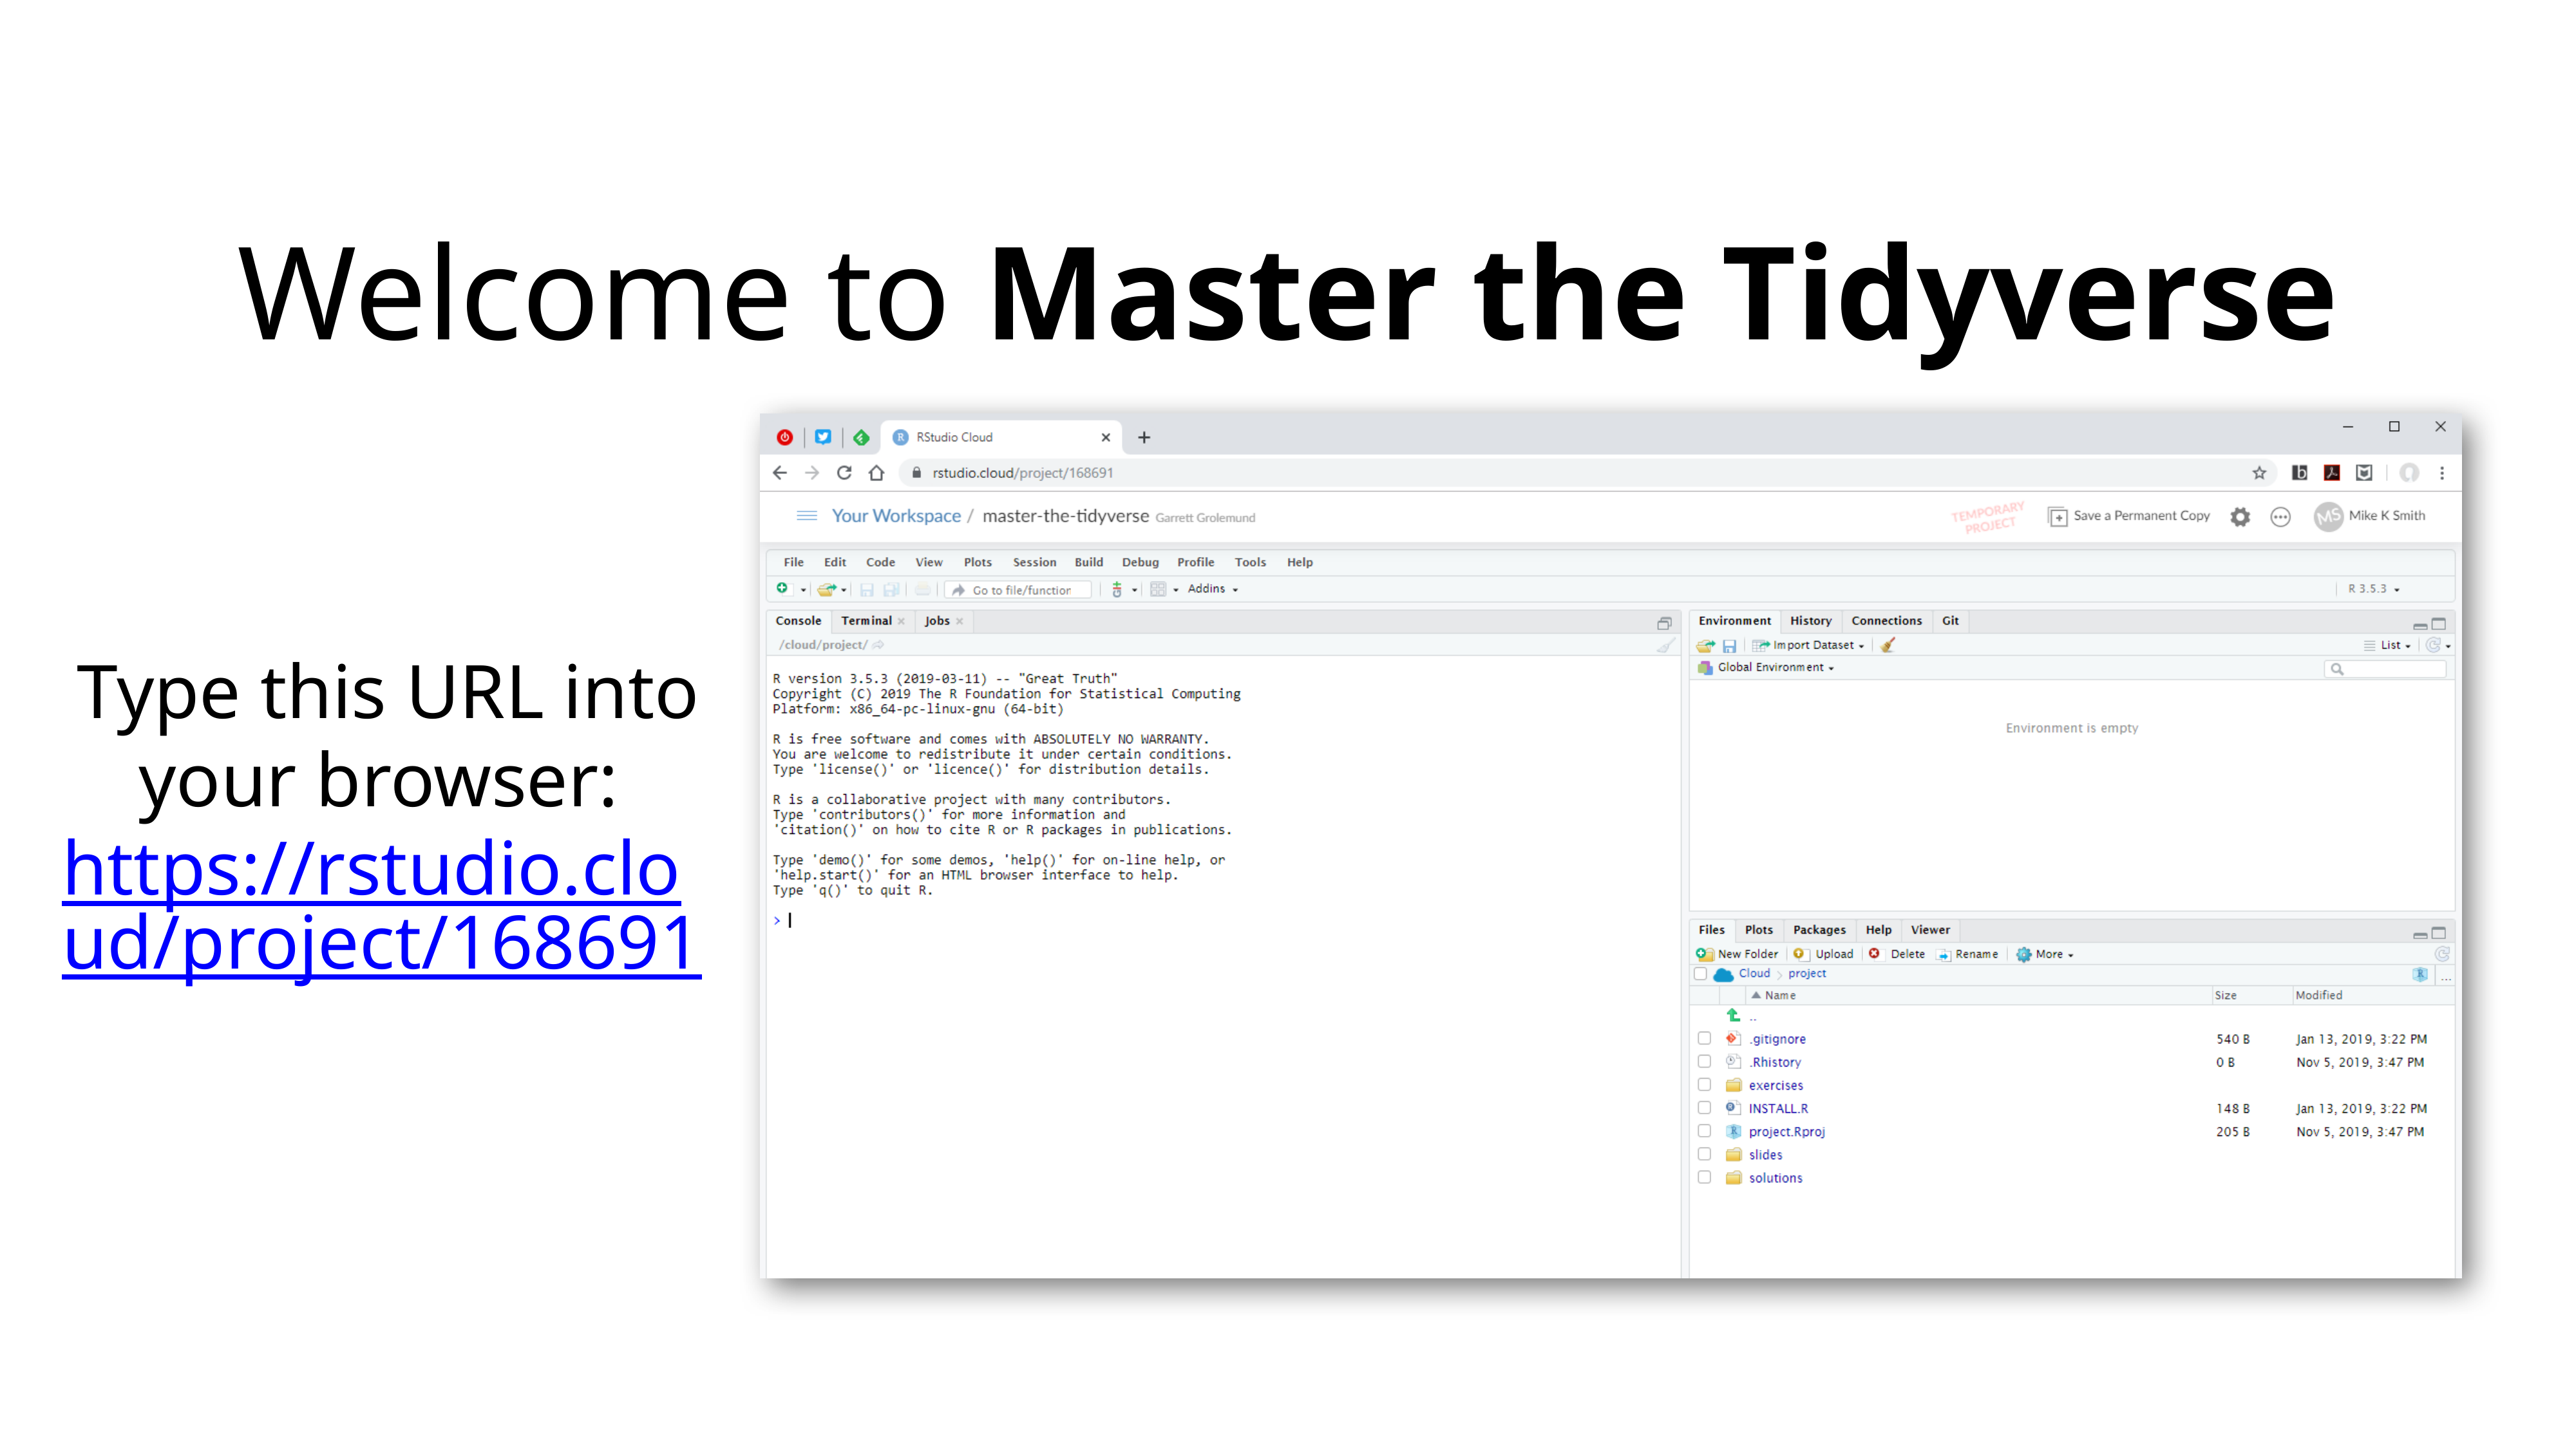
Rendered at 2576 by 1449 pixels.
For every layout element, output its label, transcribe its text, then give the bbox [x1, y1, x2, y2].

picture [760, 413, 2463, 1278]
text_box Type this URL into your browser: https://rstudio.cloud/project/168691 [54, 636, 723, 930]
text_box Welcome to Master the Tidyverse [186, 171, 2390, 405]
